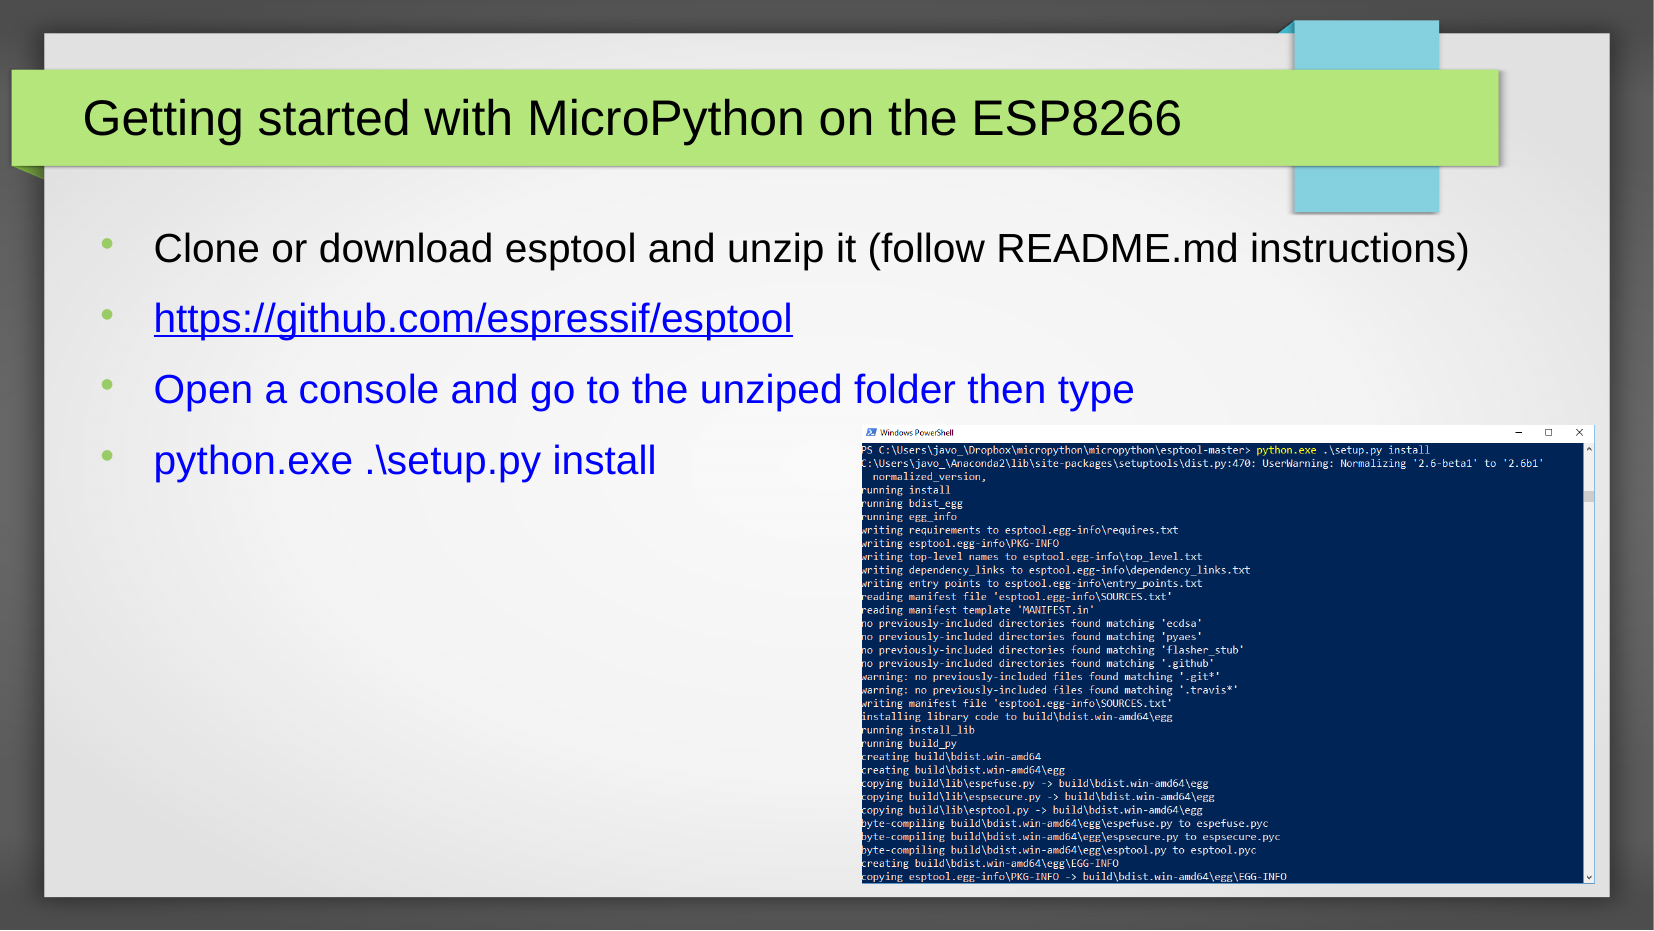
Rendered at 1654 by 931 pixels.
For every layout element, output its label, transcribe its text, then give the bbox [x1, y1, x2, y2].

picture [0, 0, 1654, 930]
text_box Clone or download esptool and unzip it (follow README.md instructions) https://github.com/espressif/esptool Open a console and go to the unziped folder then type python.exe .\setup.py install [82, 221, 1571, 469]
text_box Getting started with MicroPython on the ESP8266 [82, 70, 1264, 160]
